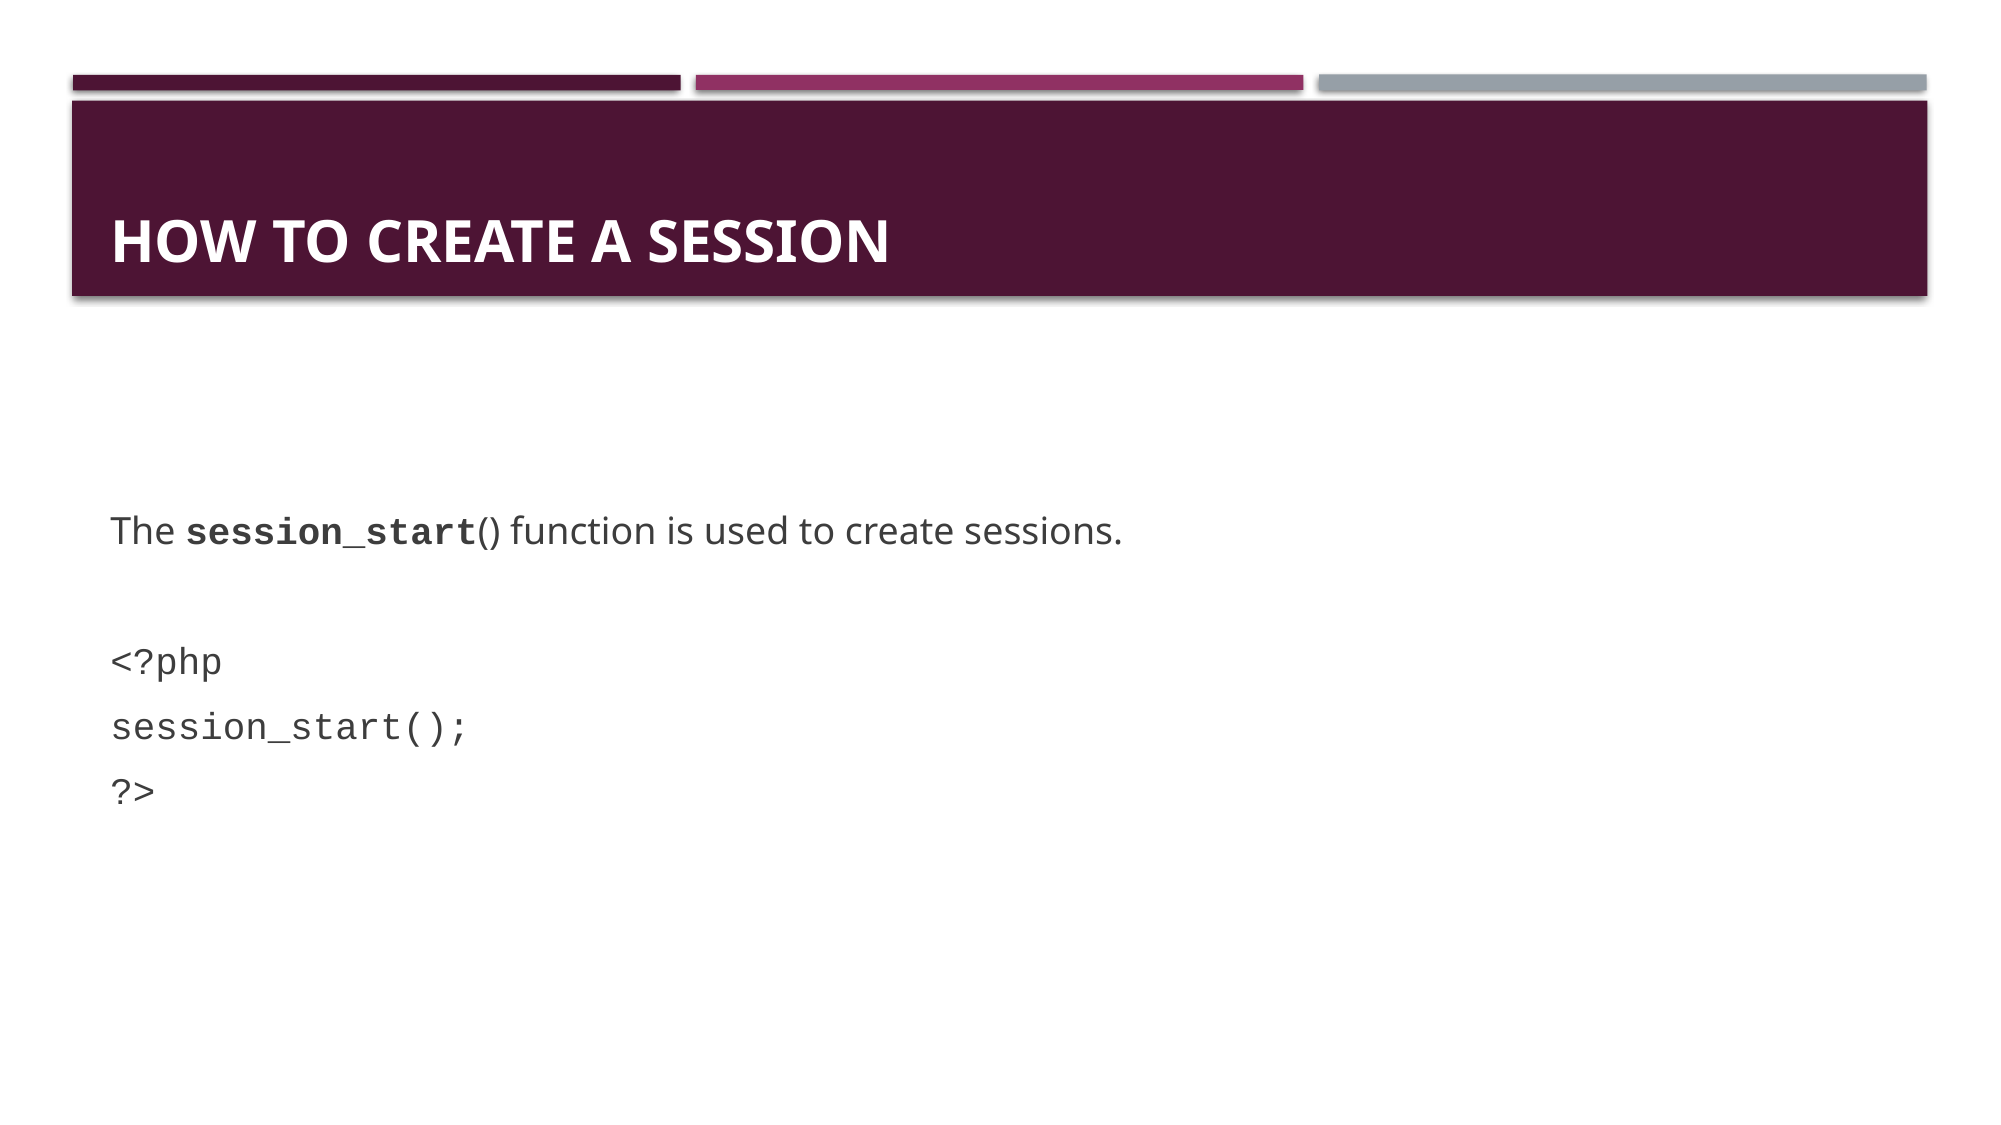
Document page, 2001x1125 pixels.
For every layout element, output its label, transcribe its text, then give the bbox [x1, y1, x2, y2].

title How to Create a Session [95, 115, 1905, 282]
list The session_start() function is used to create sessions. <?php session_start(); ?> [95, 357, 1905, 962]
